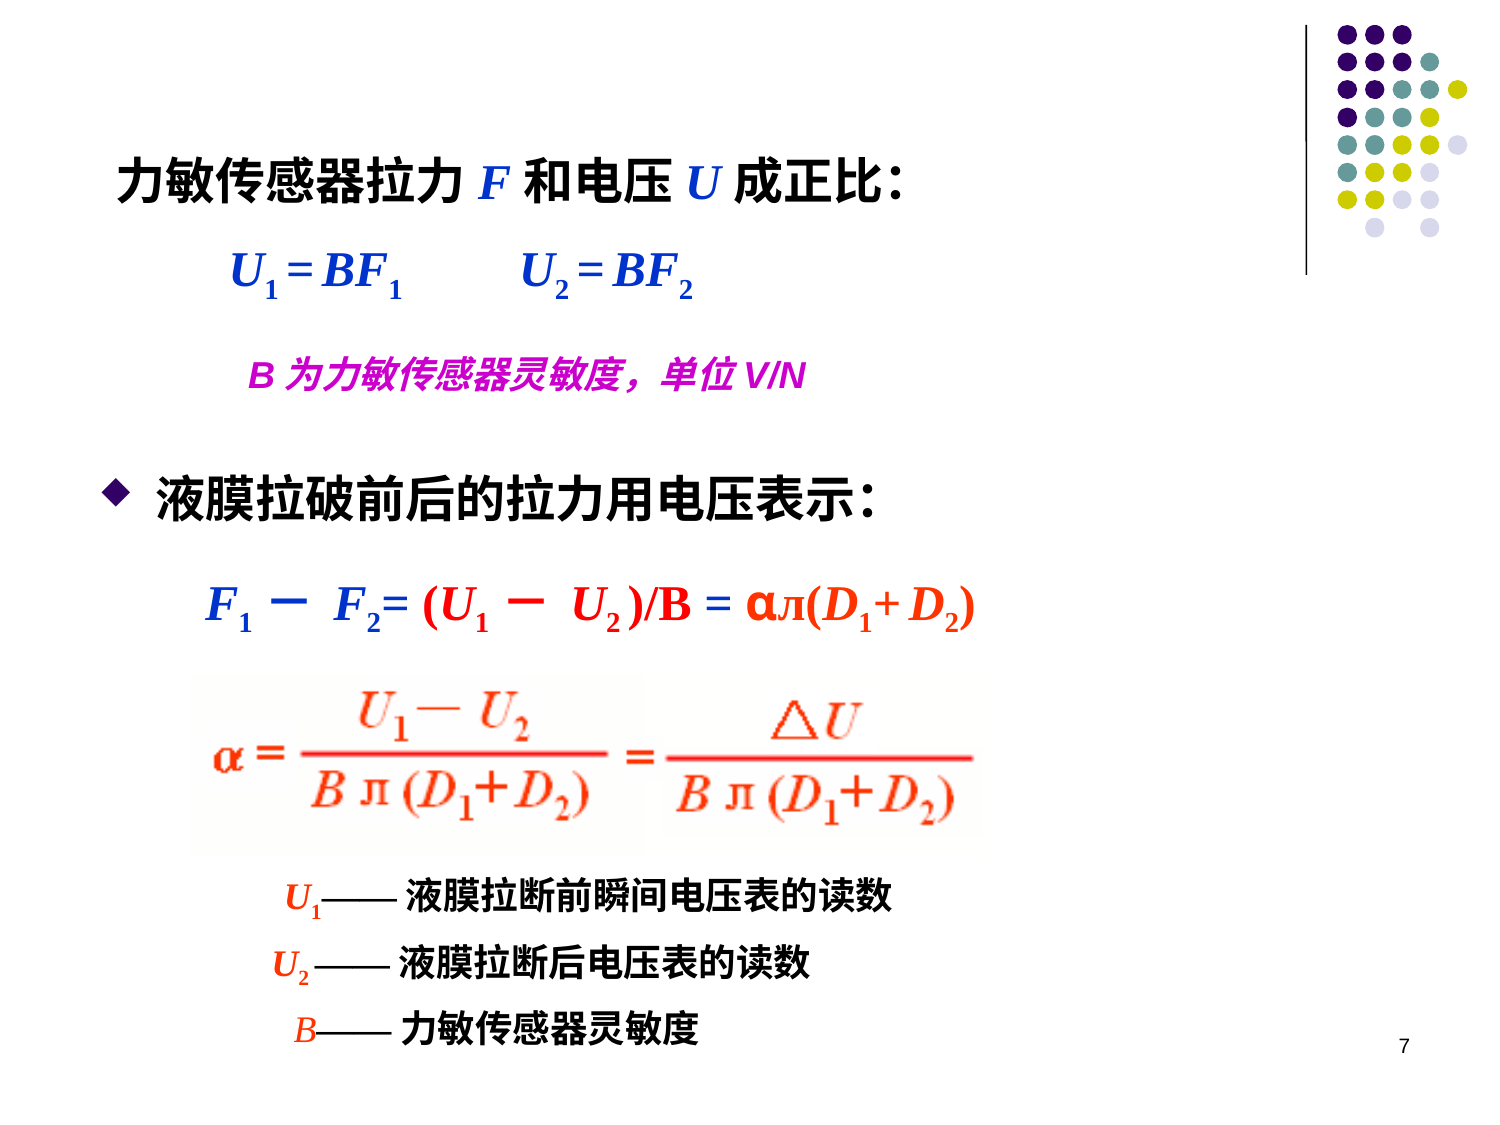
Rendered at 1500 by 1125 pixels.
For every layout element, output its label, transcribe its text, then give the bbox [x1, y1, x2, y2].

slide_number 7 [1074, 1025, 1425, 1100]
text_box F1－ F2= (U1－ U2 )/B = αл(D1+ D2) [190, 562, 1119, 678]
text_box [190, 674, 988, 856]
text_box 力敏传感器拉力F和电压U成正比： U1 = BF1 U2 = BF2 [101, 148, 928, 319]
text_box B为力敏传感器灵敏度，单位V/N [233, 349, 824, 413]
list 液膜拉破前后的拉力用电压表示： [83, 459, 1207, 552]
text_box U1——液膜拉断前瞬间电压表的读数 U2 ——液膜拉断后电压表的读数 B——力敏传感器灵敏度 [174, 865, 1057, 1059]
